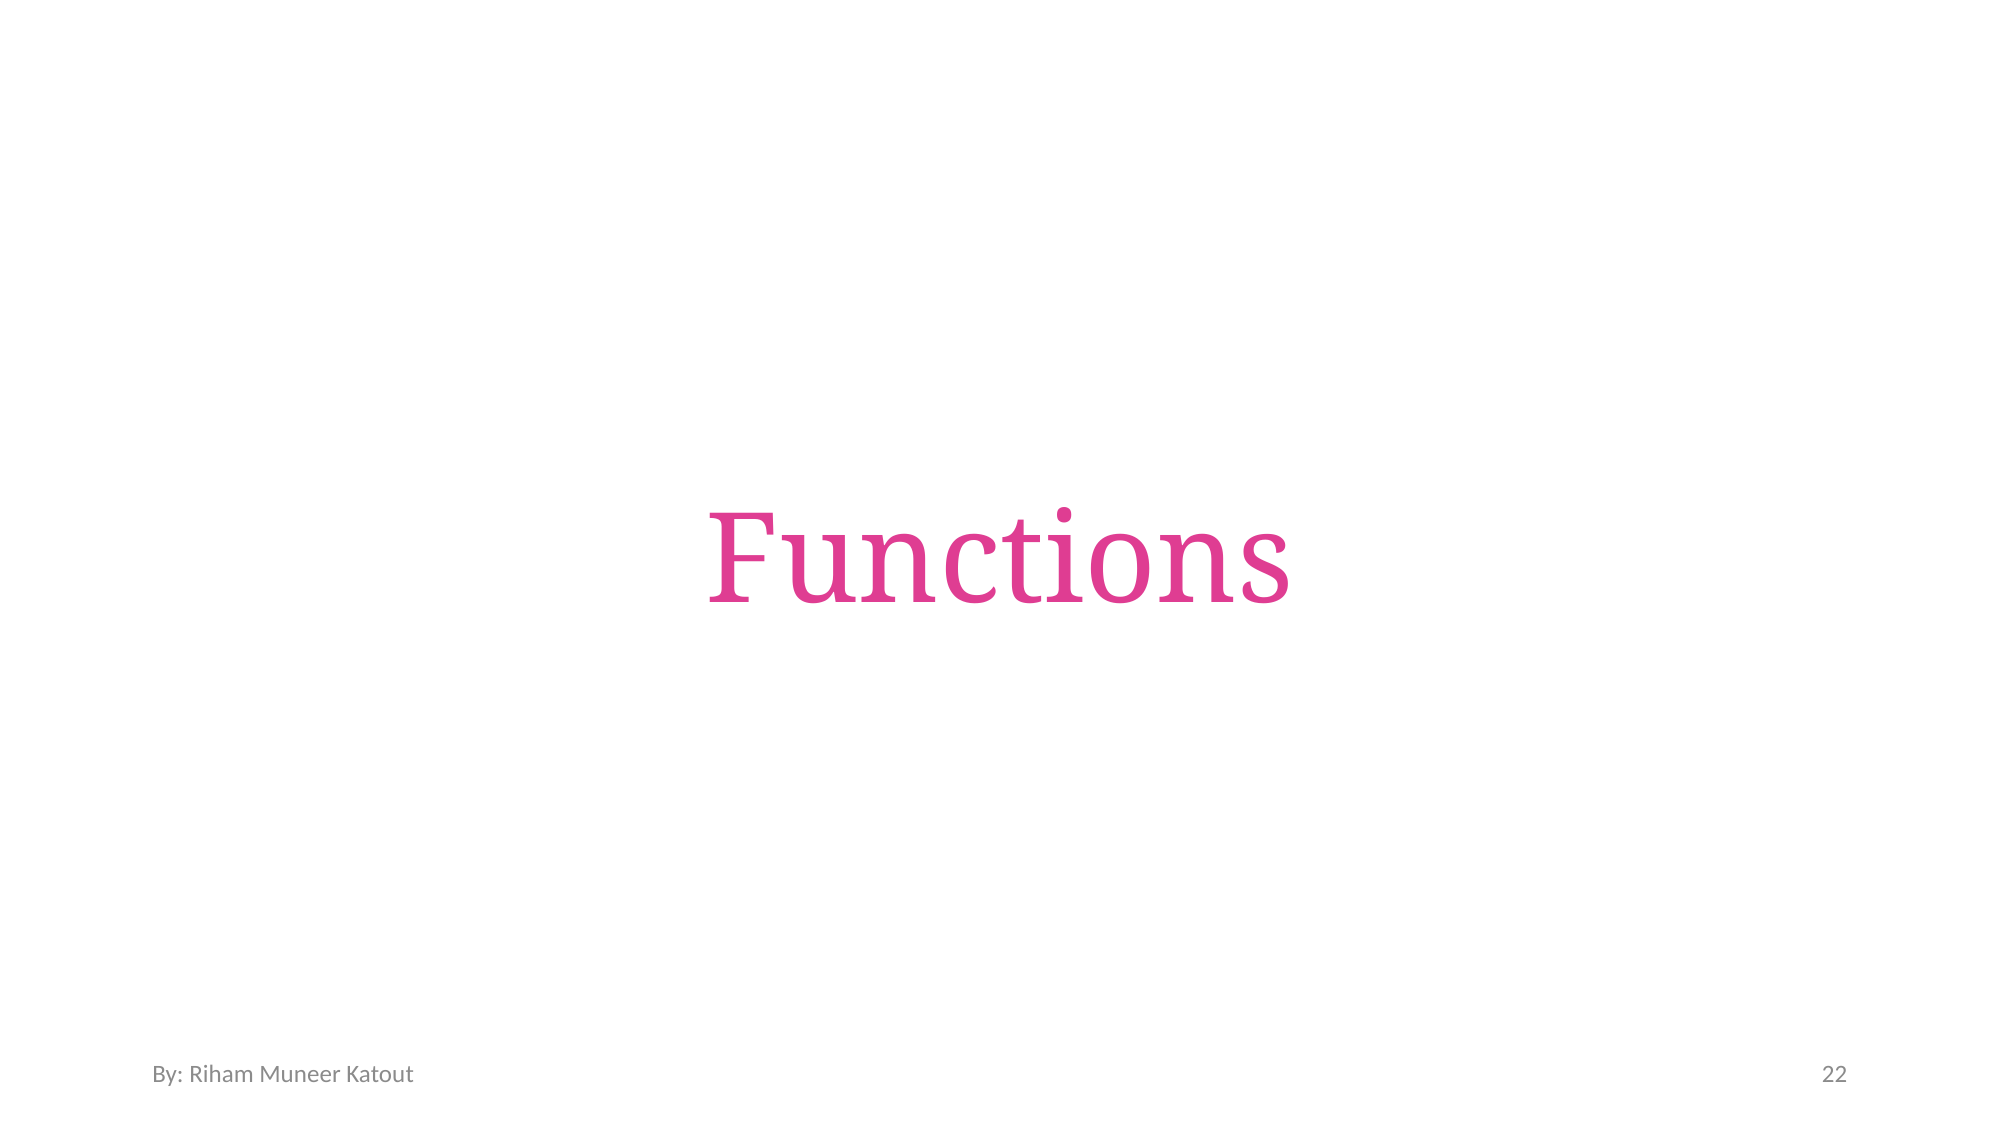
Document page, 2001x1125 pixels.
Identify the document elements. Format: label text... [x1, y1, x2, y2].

slide_number 22 [1412, 1042, 1863, 1103]
slide_number By: Riham Muneer Katout [137, 1042, 588, 1103]
title Functions [249, 366, 1750, 759]
